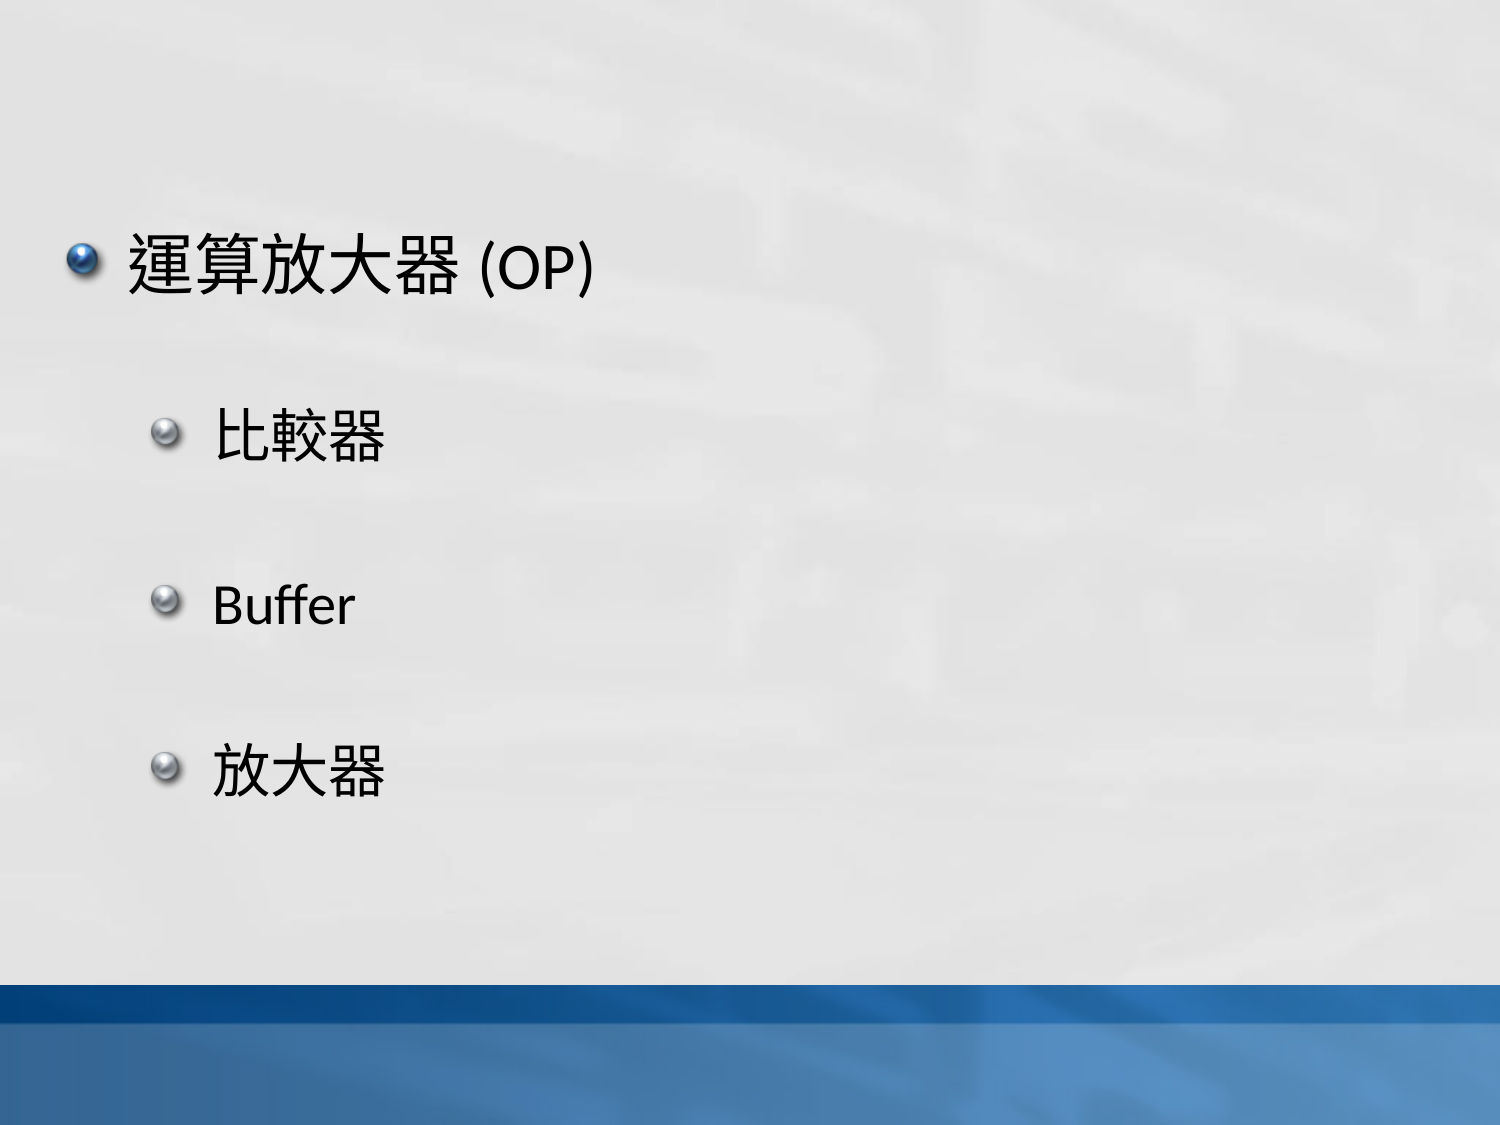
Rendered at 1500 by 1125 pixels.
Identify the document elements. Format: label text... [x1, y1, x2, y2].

picture [0, 0, 1500, 1125]
list 運算放大器(OP) 比較器 Buffer 放大器 [62, 231, 1438, 771]
